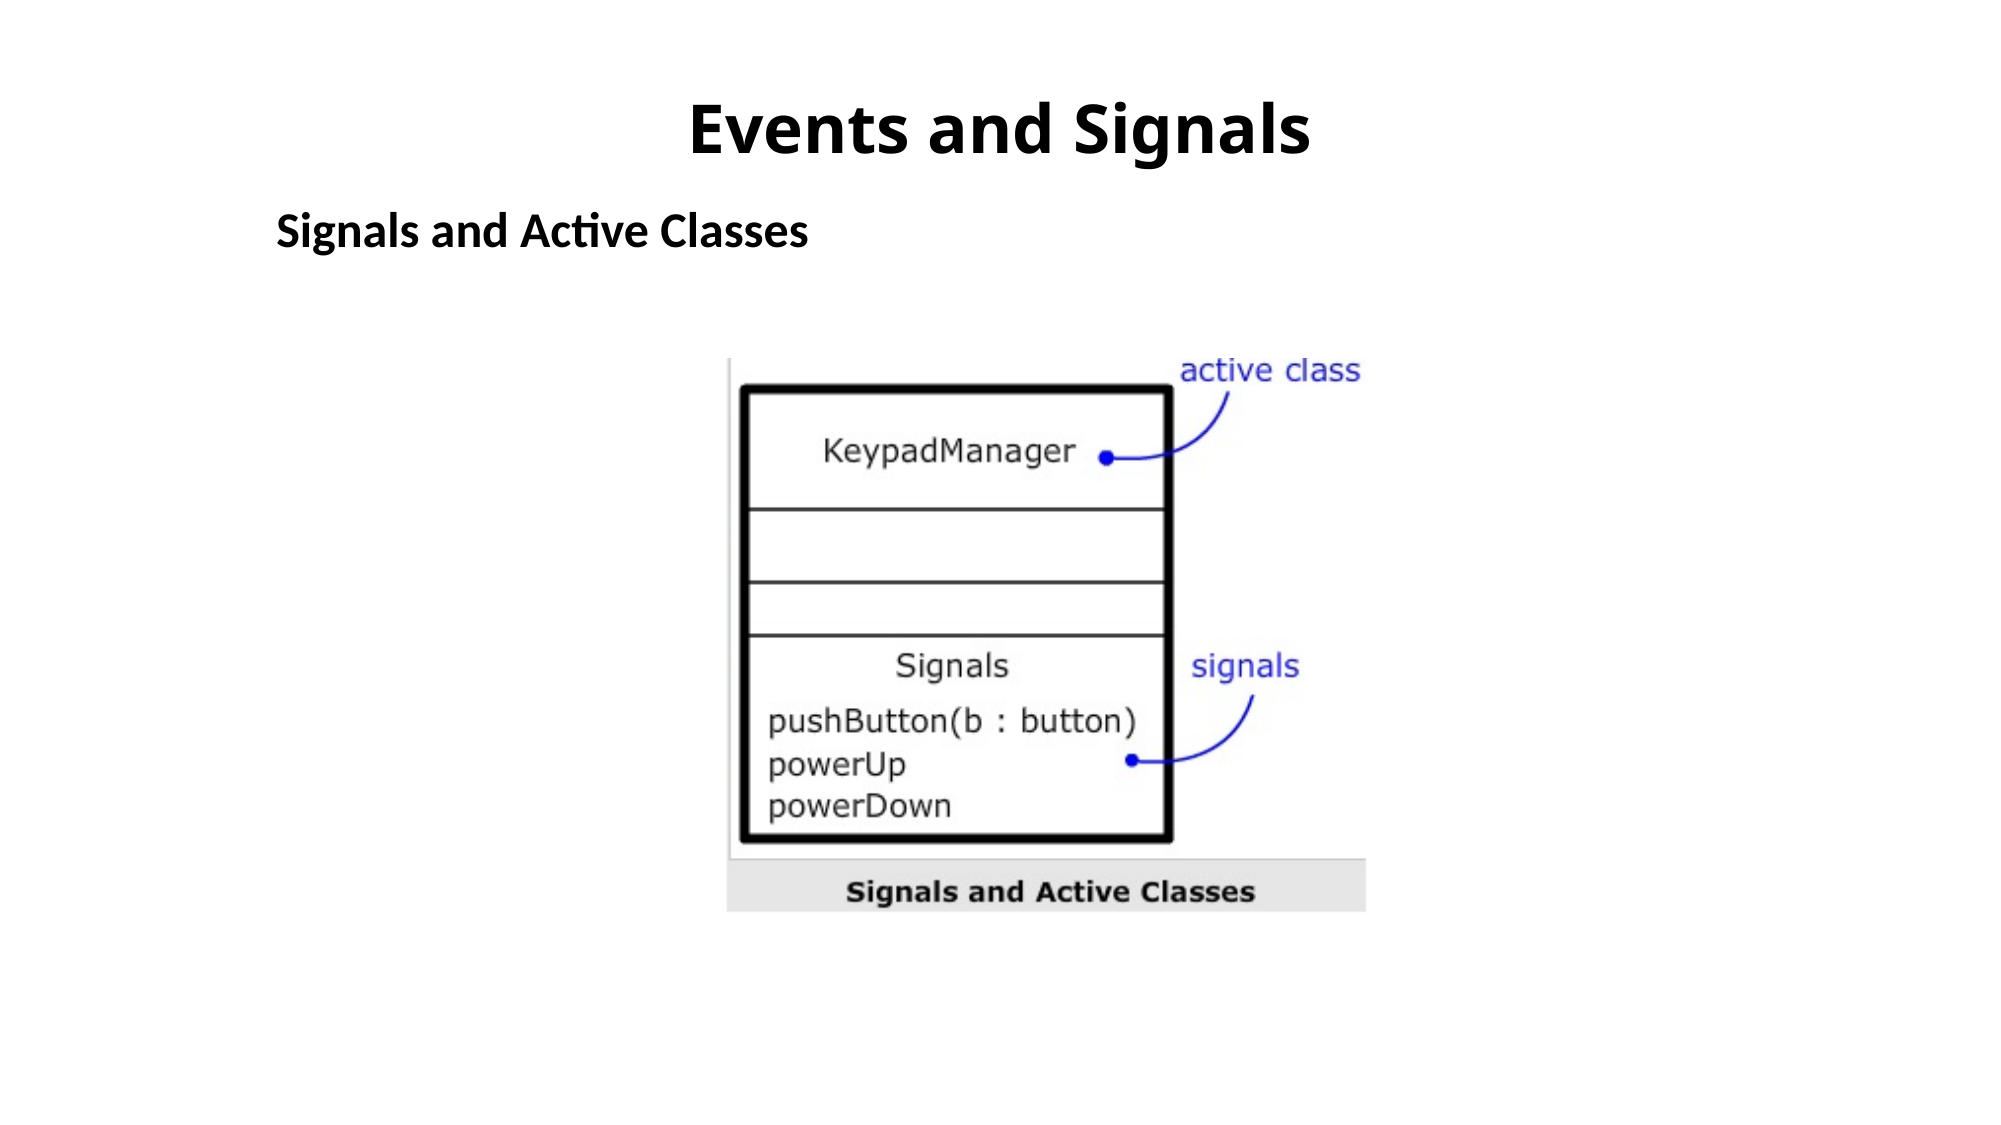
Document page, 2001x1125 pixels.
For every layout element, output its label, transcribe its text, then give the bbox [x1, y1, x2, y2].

subtitle Signals and Active Classes [249, 197, 1750, 1090]
title Events and Signals [249, 14, 1750, 176]
picture [605, 358, 1463, 924]
